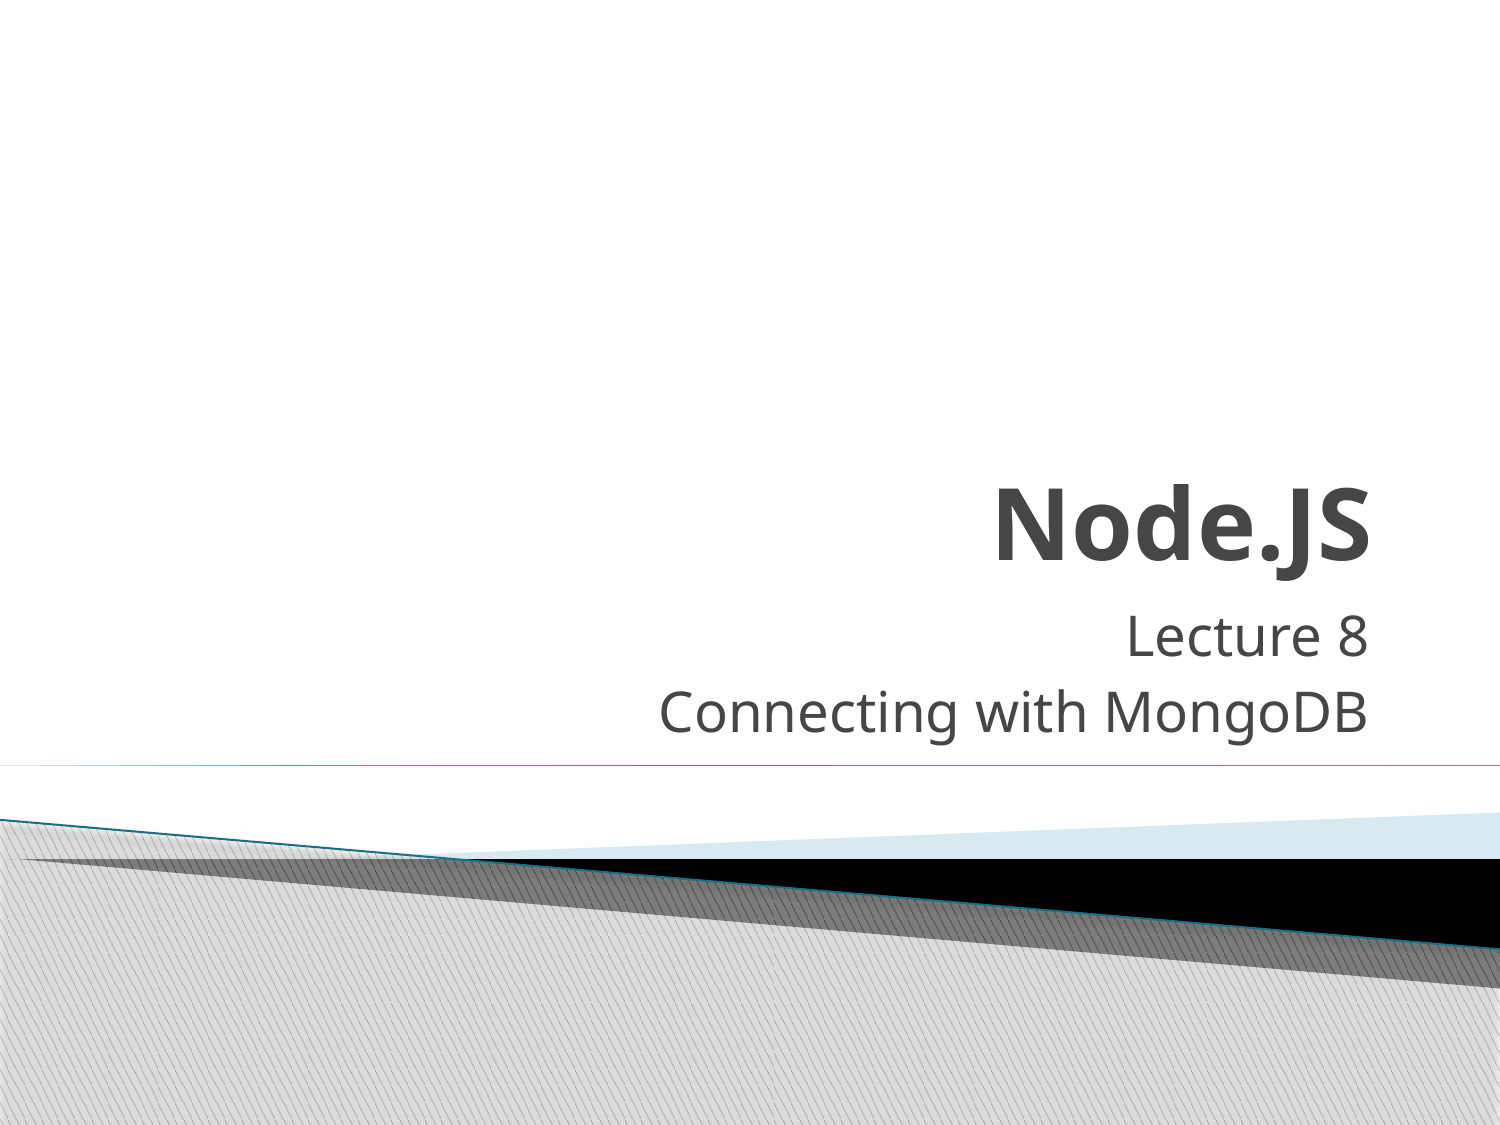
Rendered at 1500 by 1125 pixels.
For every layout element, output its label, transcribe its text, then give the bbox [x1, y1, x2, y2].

picture [5, 859, 1500, 989]
subtitle Lecture 8 Connecting with MongoDB [112, 592, 1388, 790]
title Node.JS [112, 287, 1388, 588]
